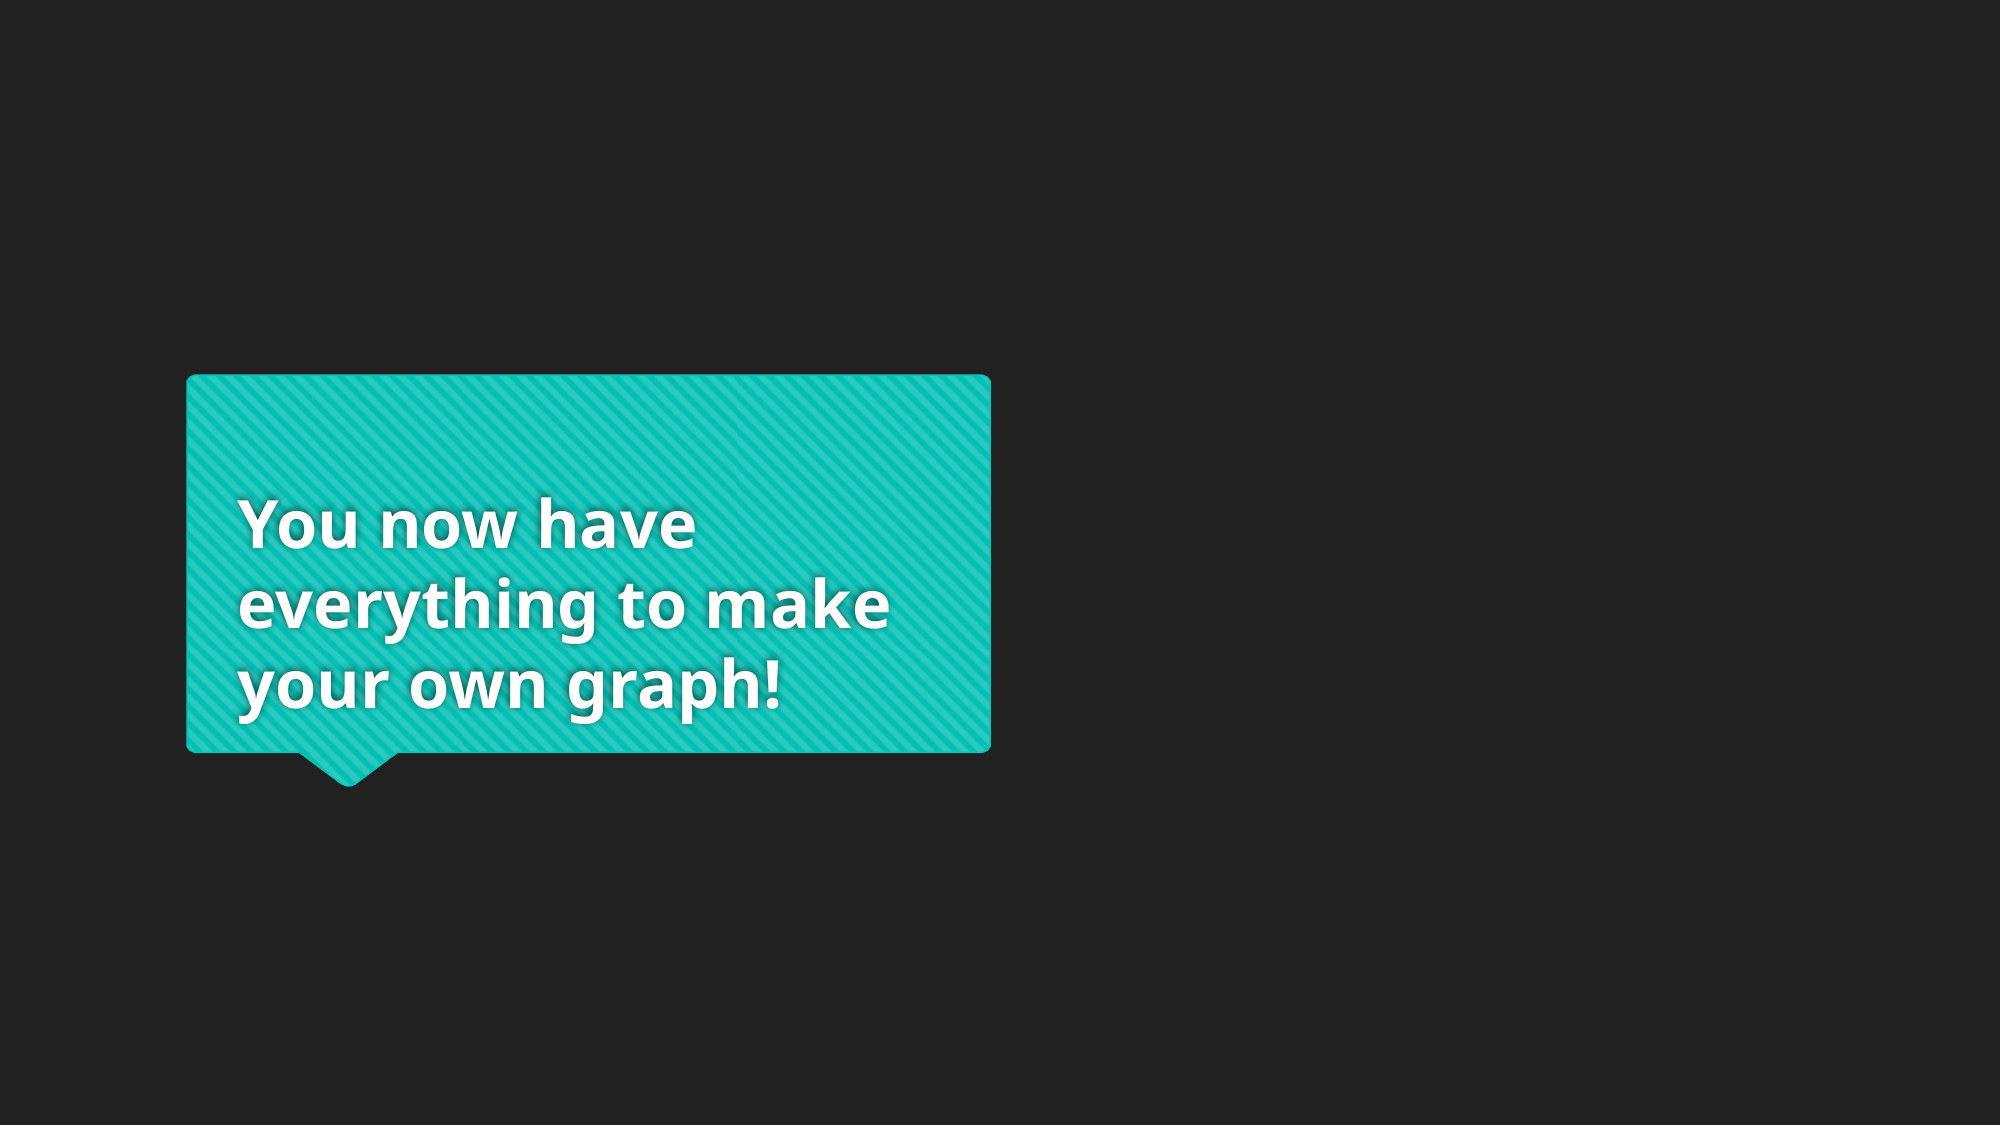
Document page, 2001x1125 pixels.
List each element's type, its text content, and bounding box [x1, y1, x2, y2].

title You now have everything to make your own graph! [222, 399, 942, 729]
